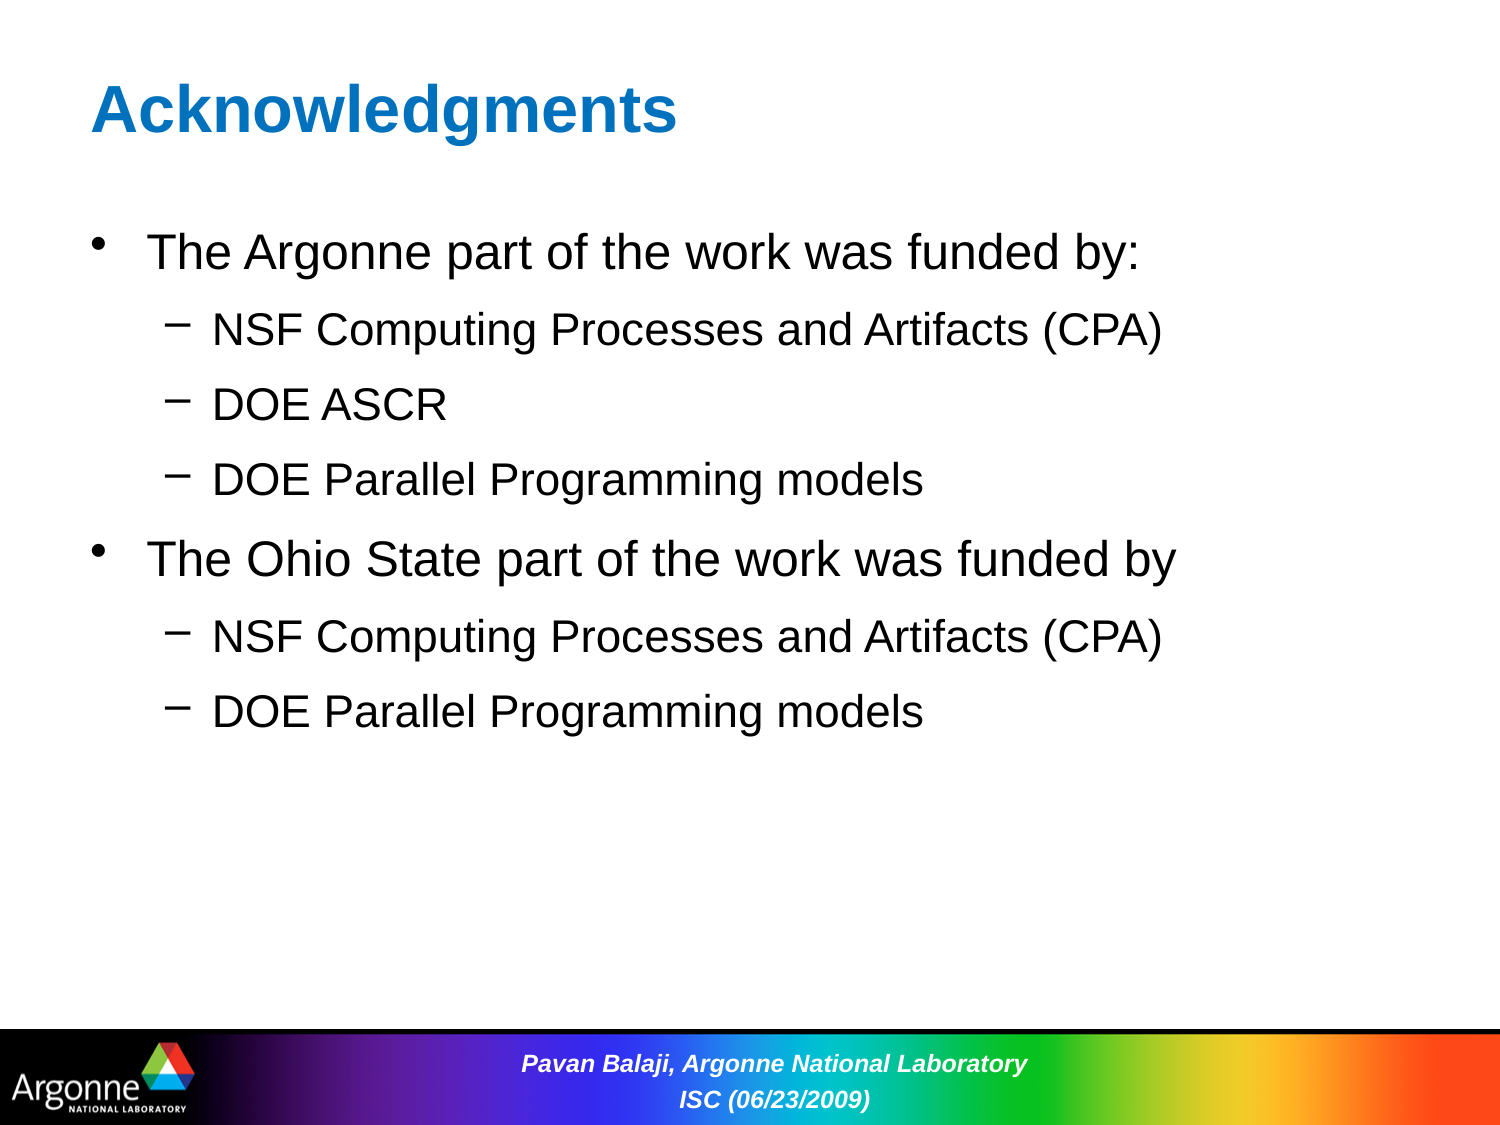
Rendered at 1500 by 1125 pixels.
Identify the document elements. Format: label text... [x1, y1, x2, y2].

footer Pavan Balaji, Argonne National Laboratory ISC (06/23/2009) [487, 1034, 1063, 1113]
title Acknowledgments [74, 24, 1426, 188]
picture [0, 1029, 1500, 1125]
list The Argonne part of the work was funded by: NSF Computing Processes and Artifacts (CPA) DOE ASCR DOE Parallel Programming models The Ohio State part of the work was funded by NSF Computing Processes and Artifacts (CPA) DOE Parallel Programming models [74, 199, 1463, 1006]
